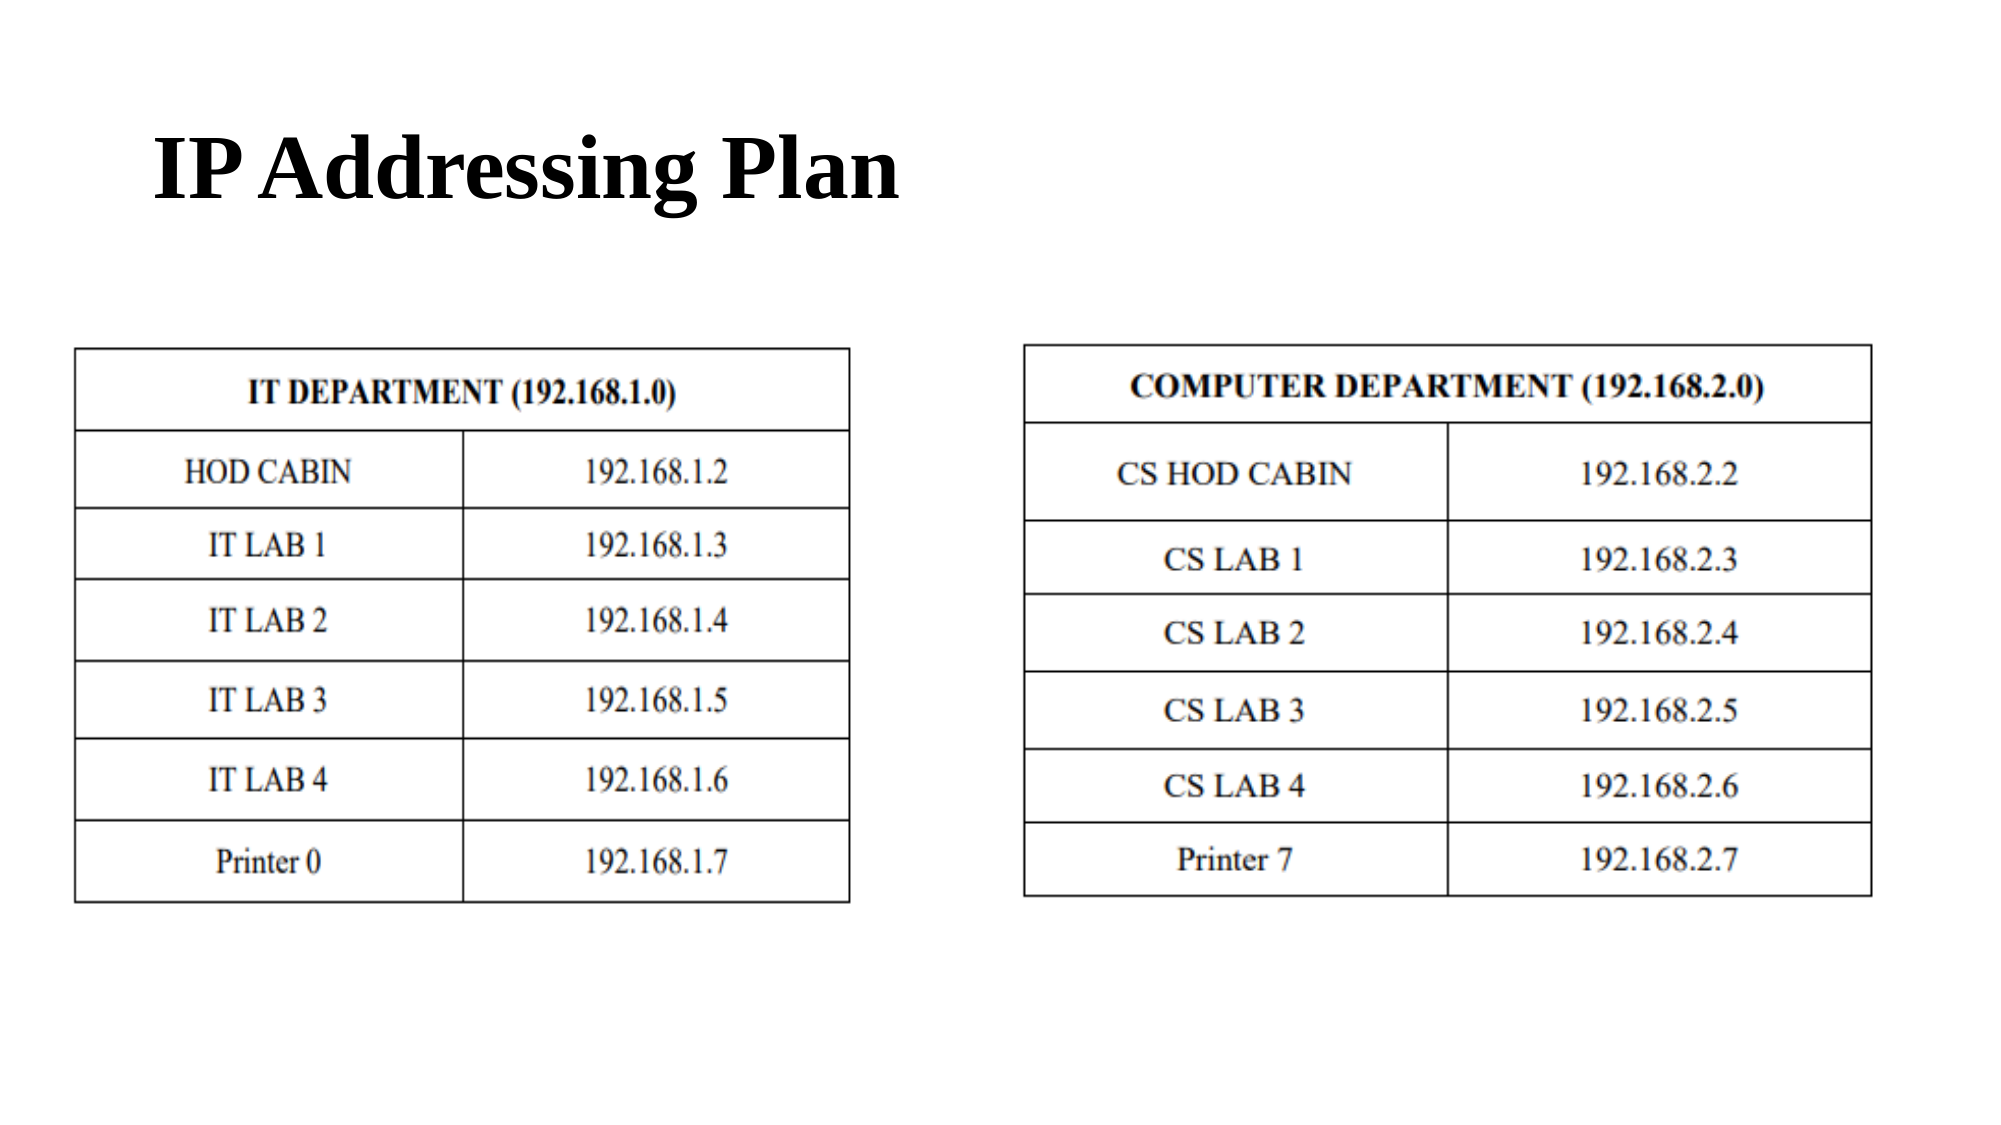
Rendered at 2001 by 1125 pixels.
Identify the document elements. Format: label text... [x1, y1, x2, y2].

picture [974, 314, 1930, 928]
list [11, 290, 917, 949]
title IP Addressing Plan [137, 59, 1863, 278]
